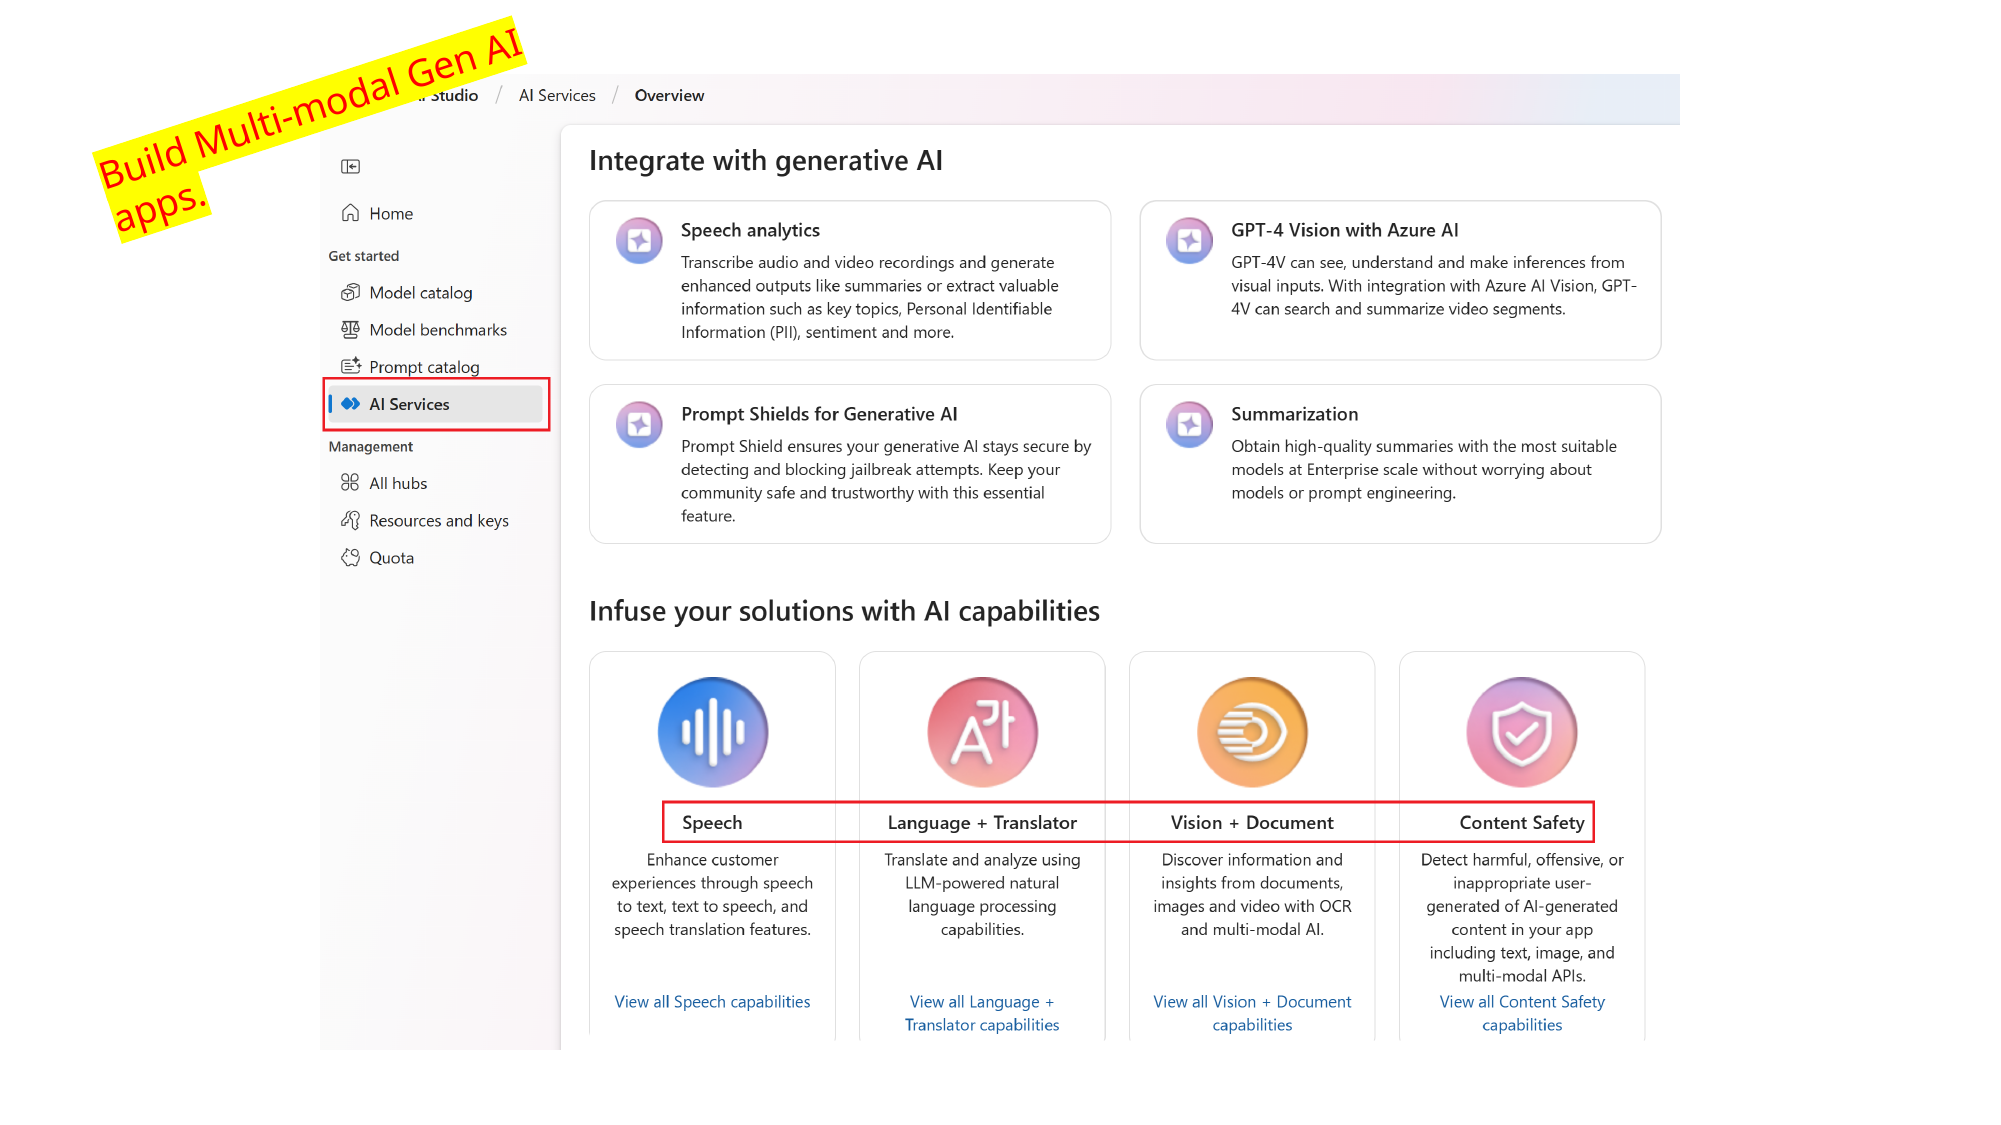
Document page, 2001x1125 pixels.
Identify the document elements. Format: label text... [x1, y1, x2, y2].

picture [319, 74, 1680, 1051]
text_box Build Multi-modal Gen AI apps. [76, 0, 613, 253]
